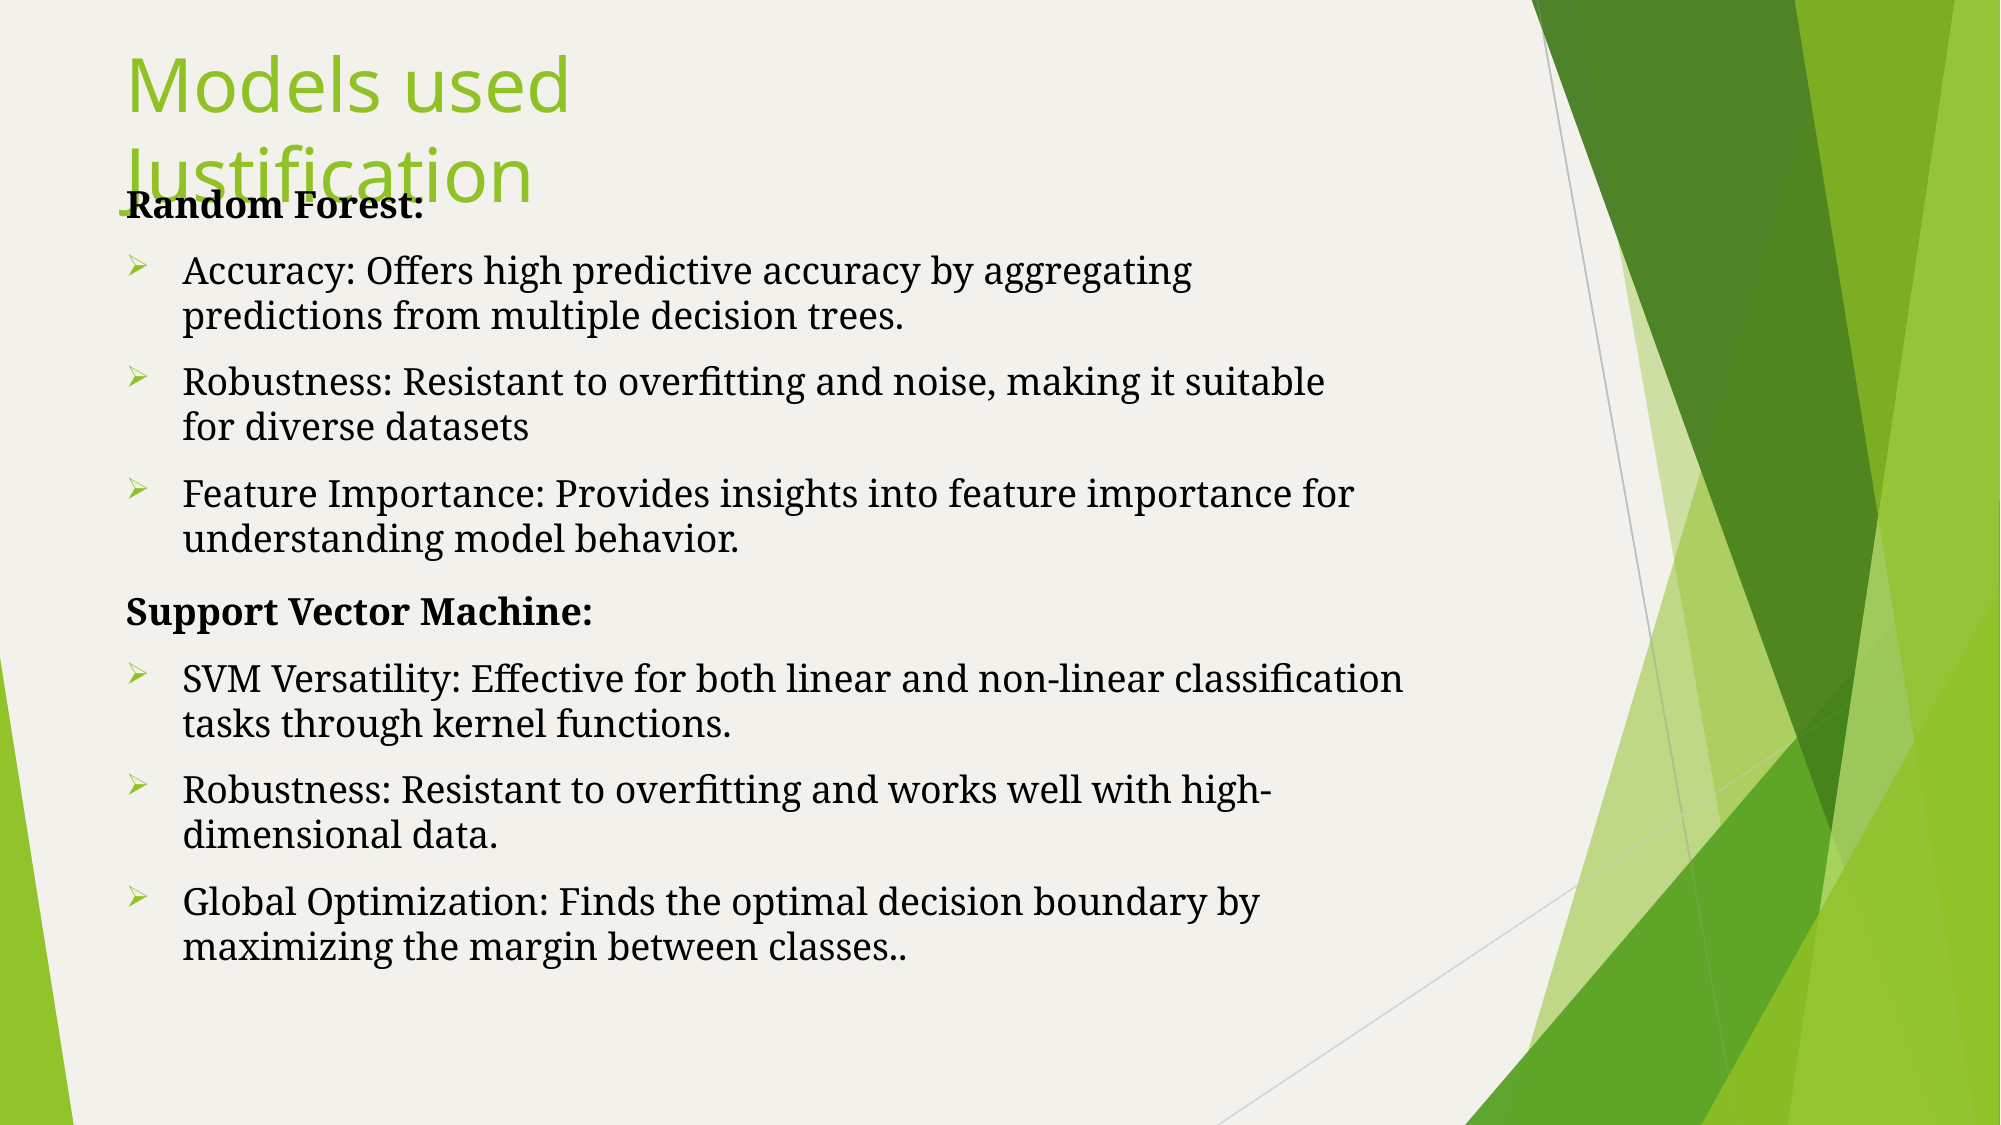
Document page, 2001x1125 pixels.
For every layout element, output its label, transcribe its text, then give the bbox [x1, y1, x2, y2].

text_box Random Forest: Accuracy: Offers high predictive accuracy by aggregating predictions from multiple decision trees. Robustness: Resistant to overfitting and noise, making it suitable for diverse datasets Feature Importance: Provides insights into feature importance for understanding model behavior. Support Vector Machine: SVM Versatility: Effective for both linear and non-linear classification tasks through kernel functions. Robustness: Resistant to overfitting and works well with high-dimensional data. Global Optimization: Finds the optimal decision boundary by maximizing the margin between classes.. [124, 153, 1484, 968]
text_box [0, 658, 74, 1125]
title Models used Justification [123, 35, 972, 226]
